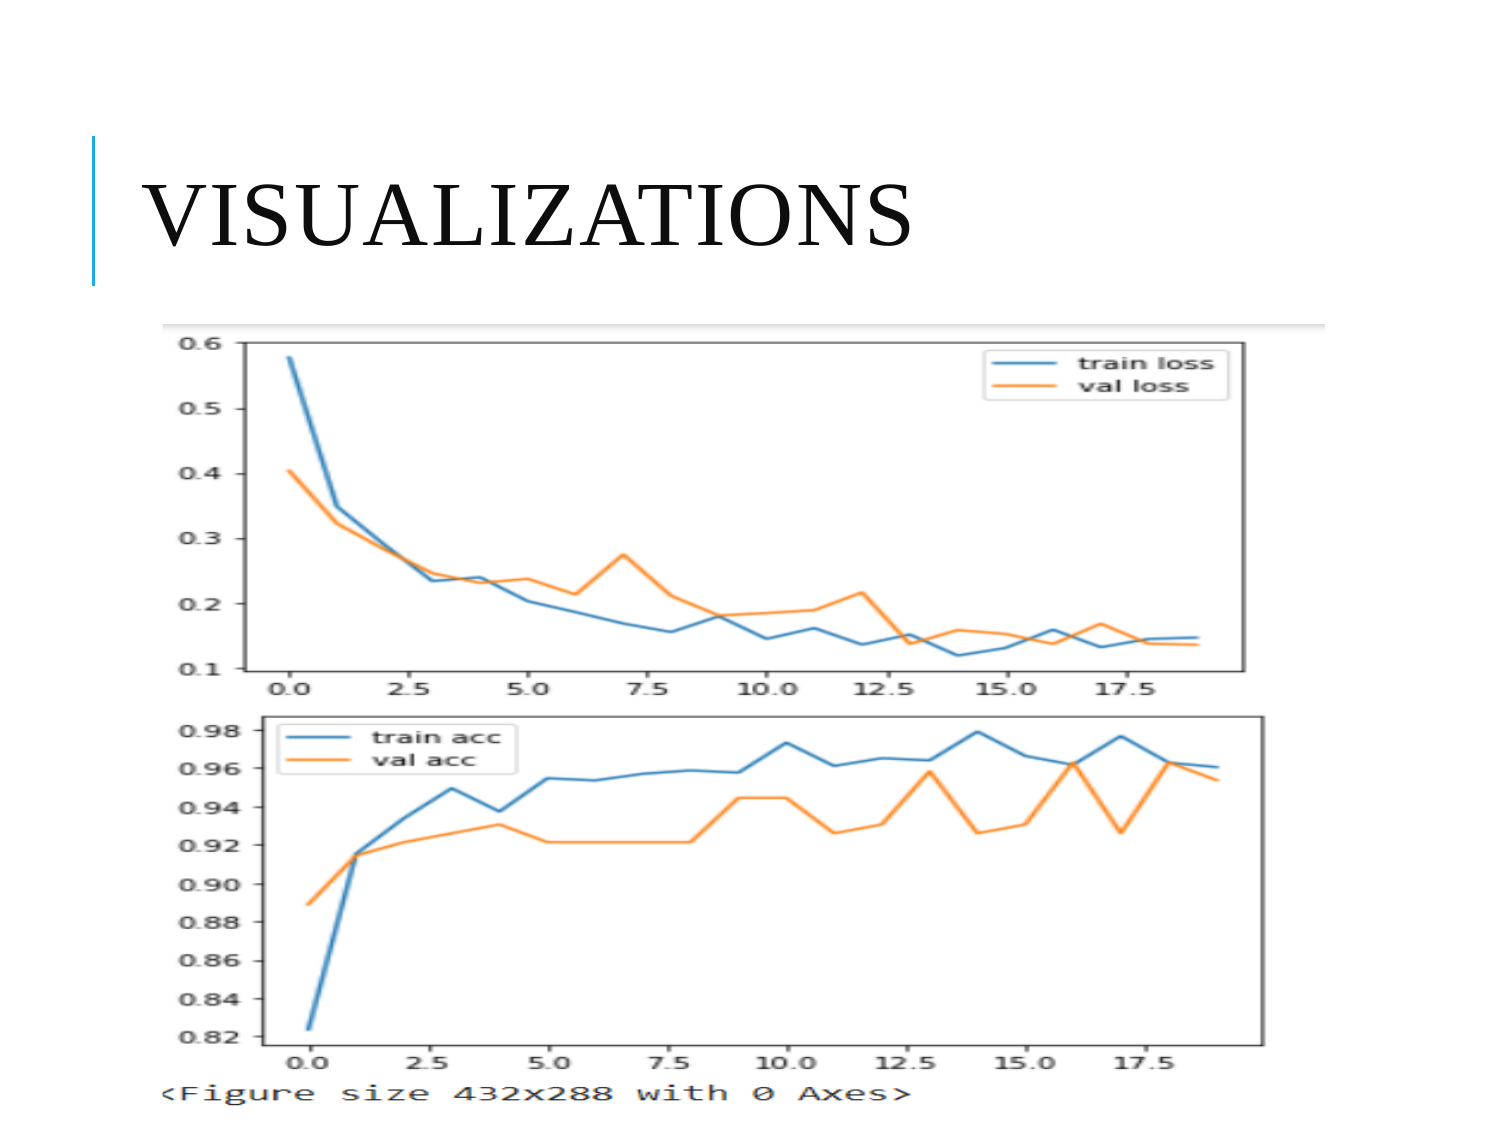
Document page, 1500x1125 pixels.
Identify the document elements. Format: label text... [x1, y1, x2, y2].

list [162, 324, 1326, 1116]
title Visualizations [126, 96, 1322, 342]
